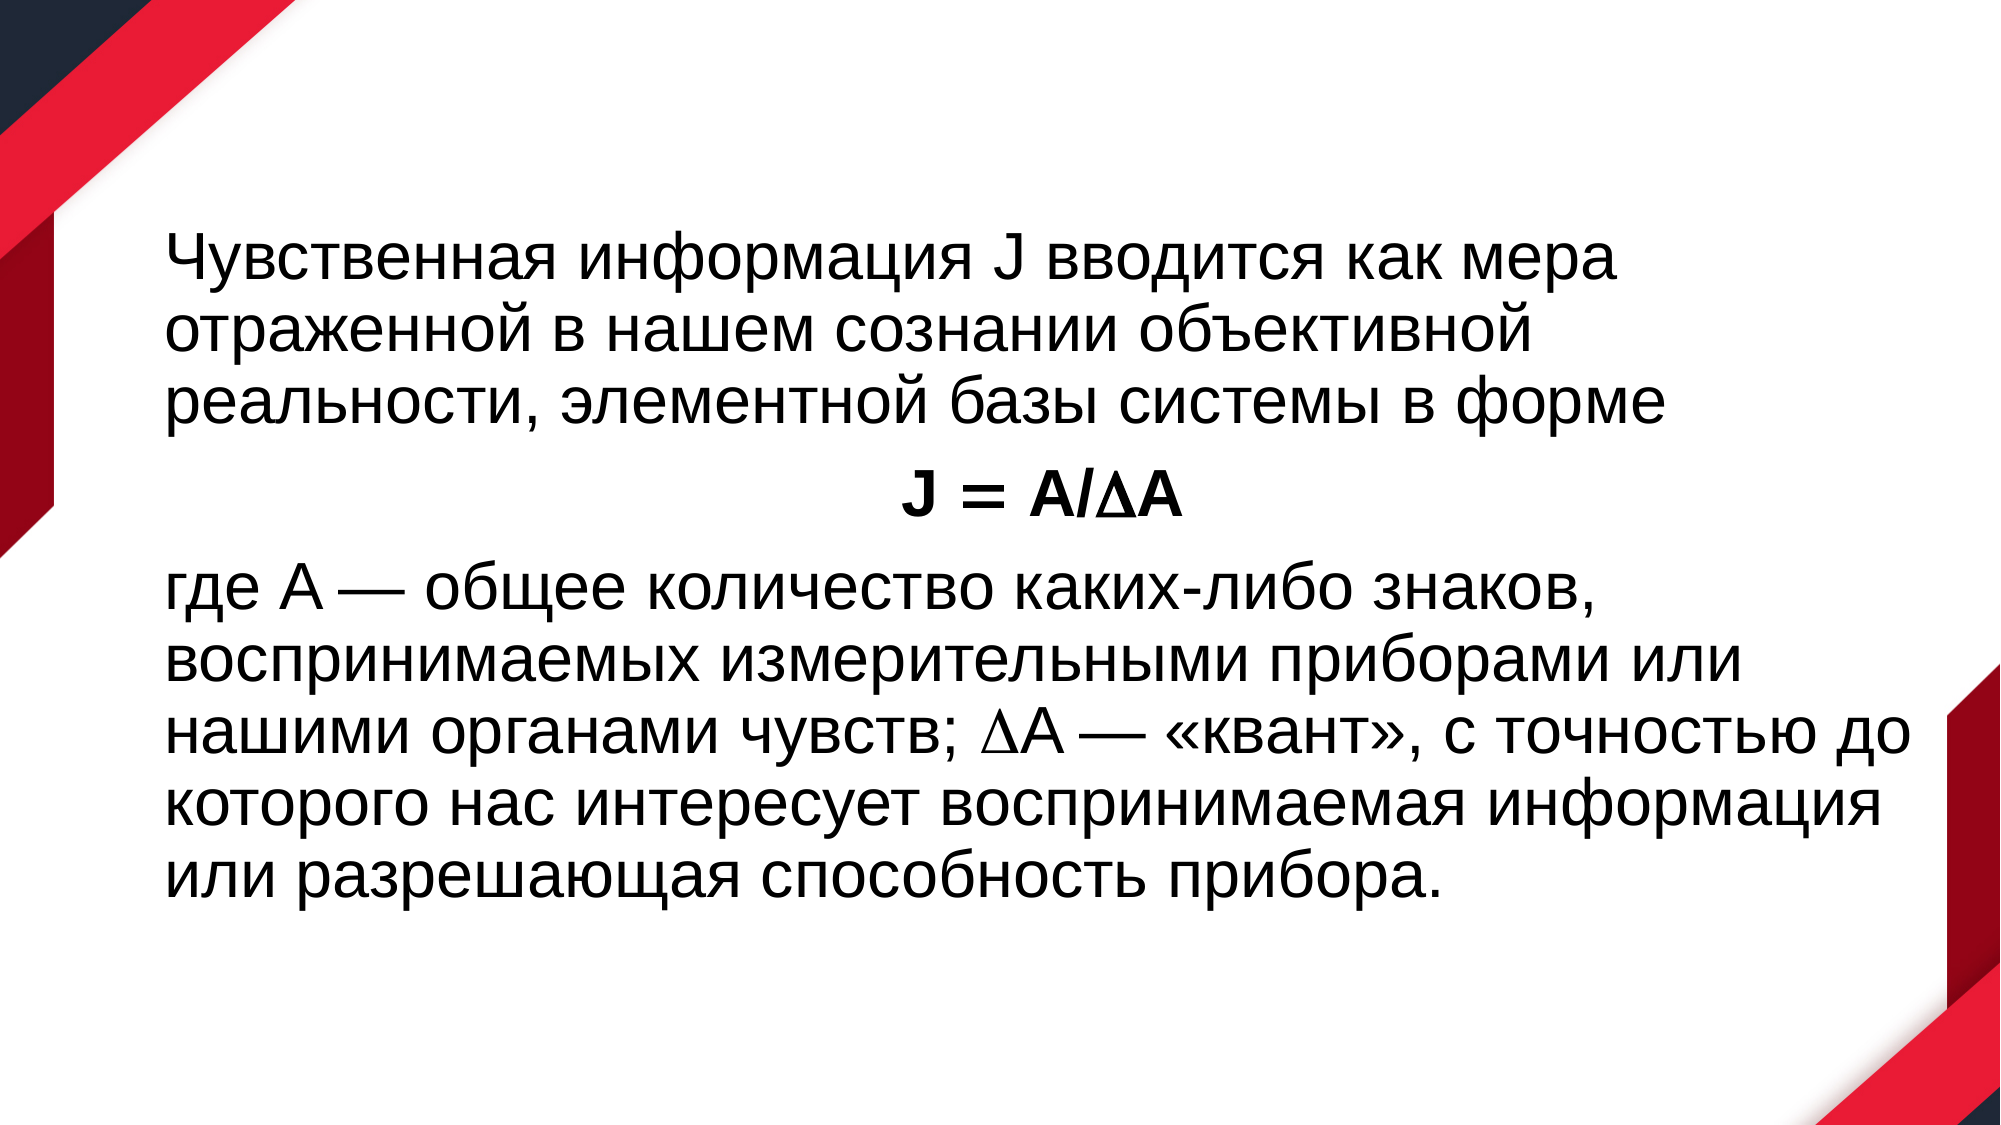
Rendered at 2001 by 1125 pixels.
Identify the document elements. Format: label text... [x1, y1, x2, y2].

list Чувственная информация J вводится как мера отраженной в нашем сознании объективной реальности, элементной базы системы в форме J  A/A где A — общее количество каких-либо знаков, воспринимаемых измерительными приборами или нашими органами чувств; A — «квант», с точностью до которого нас интересует воспринимаемая информация или разрешающая способность прибора. [149, 214, 1937, 1014]
picture [0, 0, 2000, 1125]
